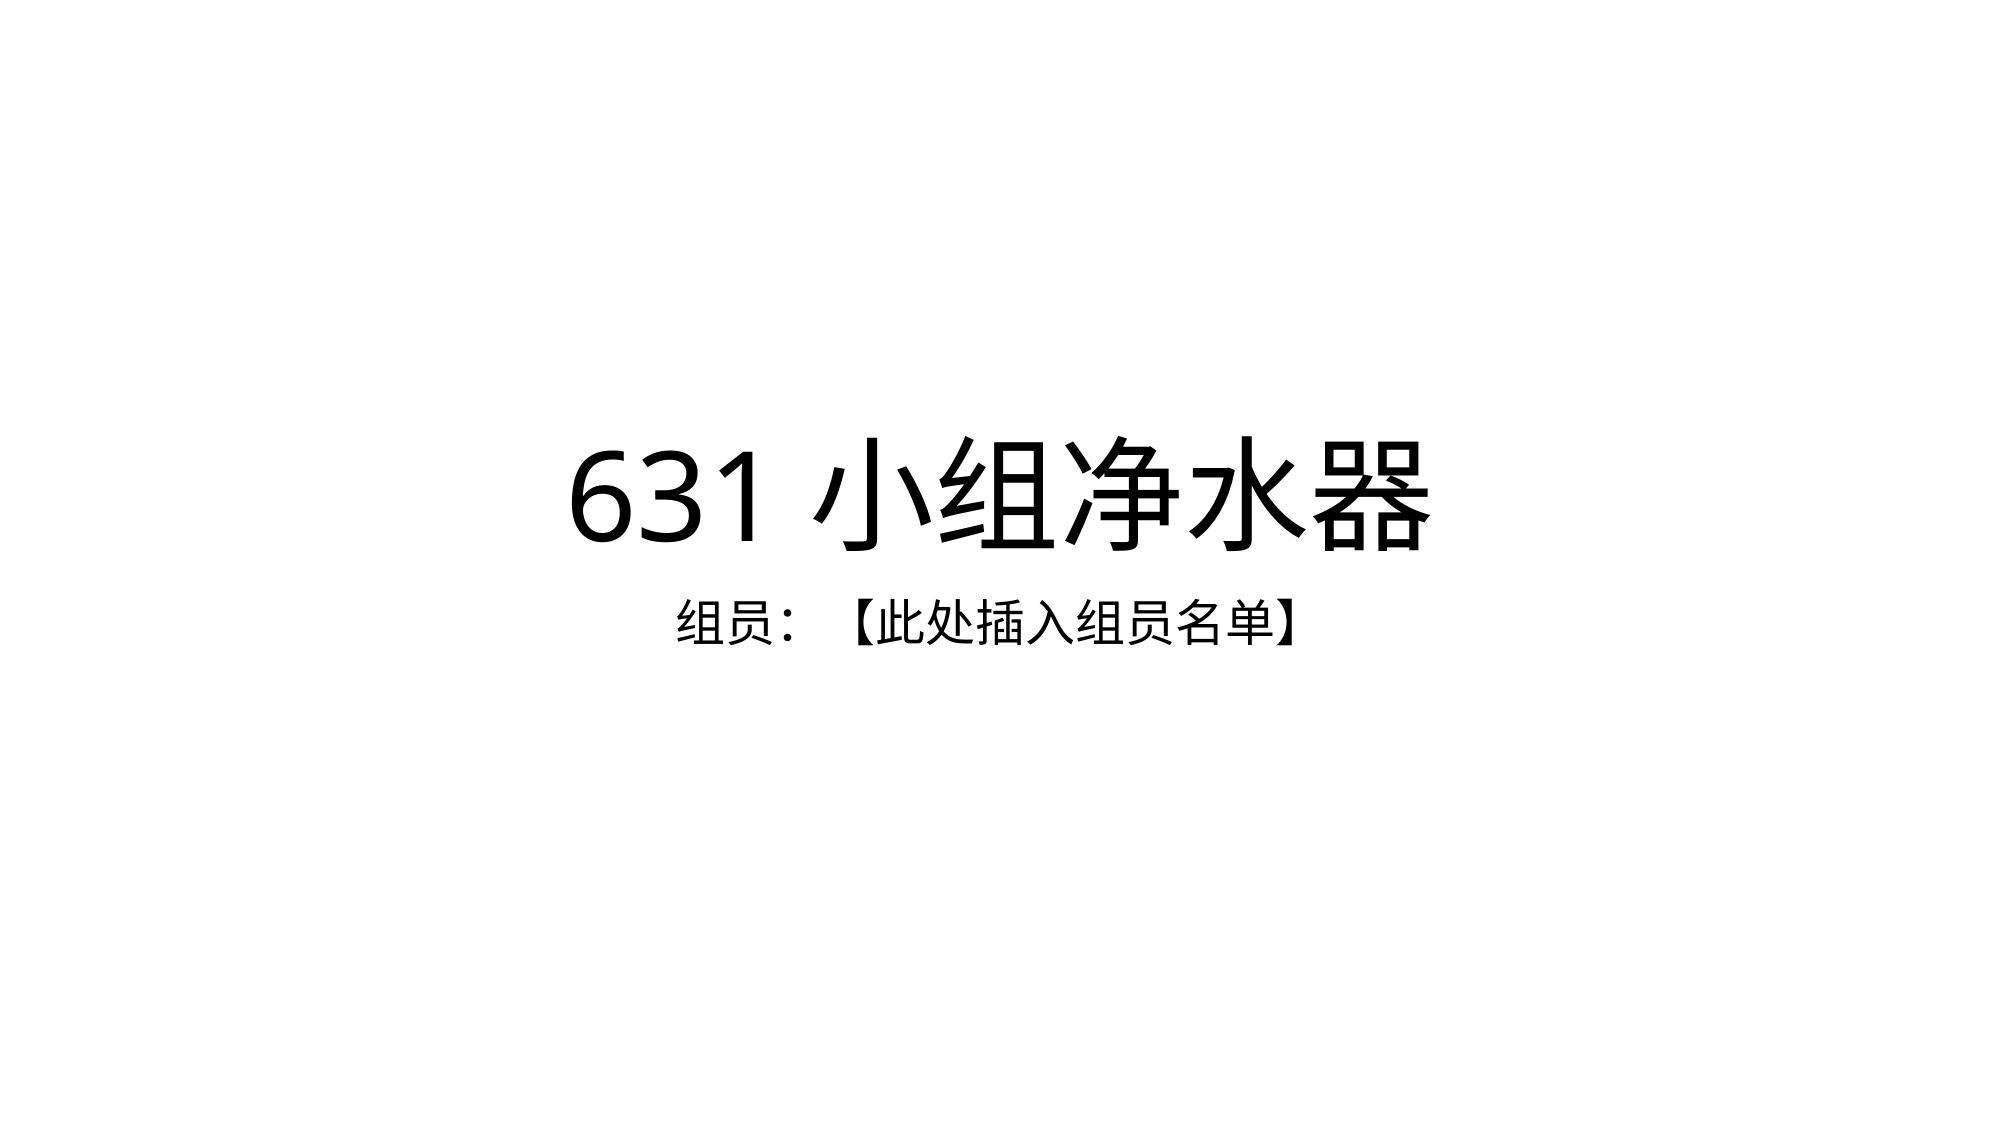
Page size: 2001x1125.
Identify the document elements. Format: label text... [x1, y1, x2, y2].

title 631小组净水器 [249, 184, 1750, 576]
subtitle 组员：【此处插入组员名单】 [249, 590, 1750, 863]
